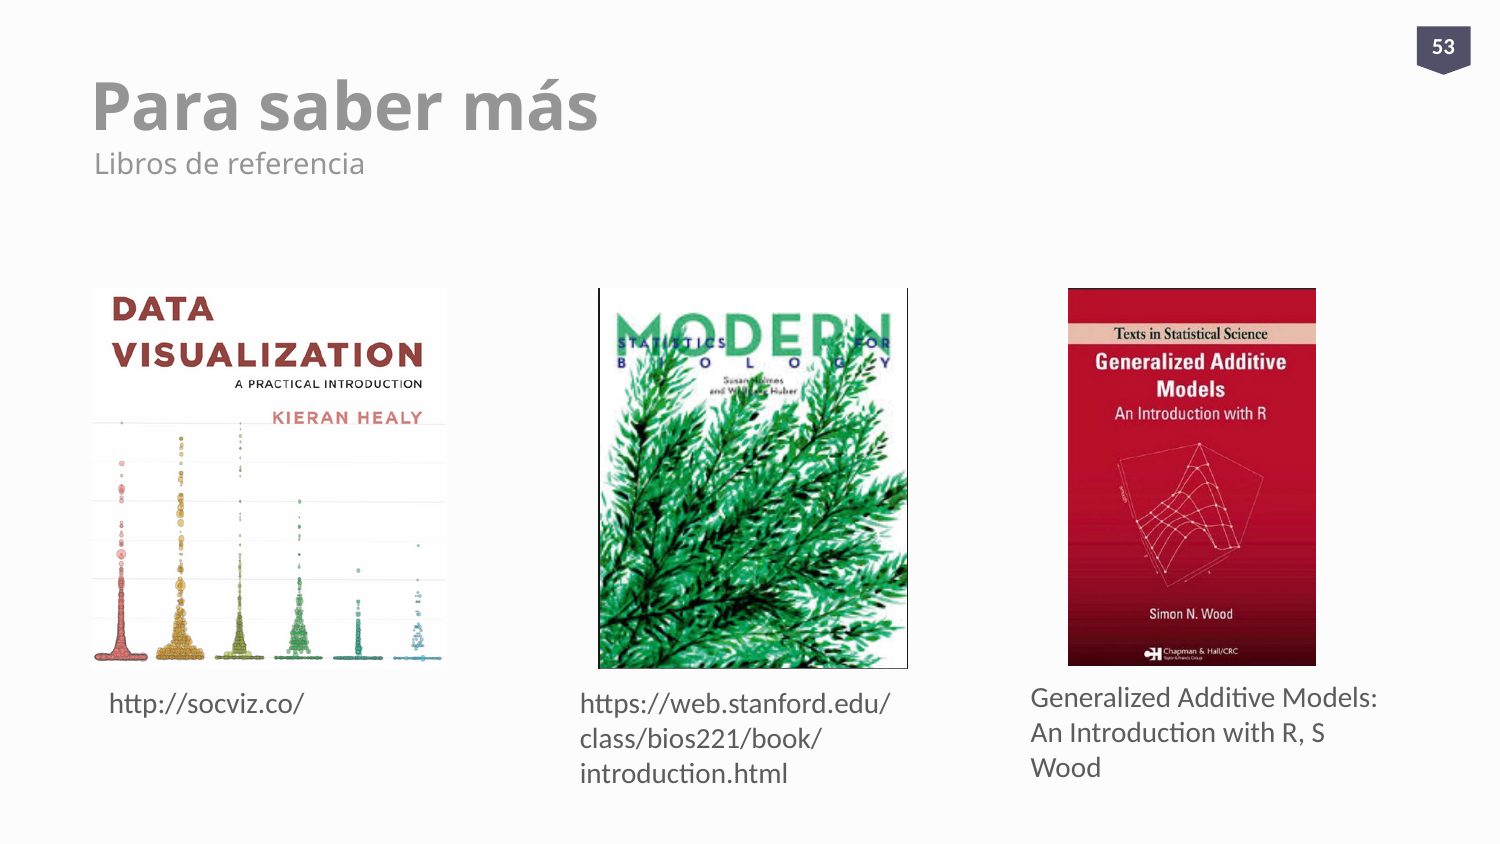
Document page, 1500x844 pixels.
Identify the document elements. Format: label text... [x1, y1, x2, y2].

picture [1068, 288, 1316, 667]
text_box http://socviz.co/ [94, 677, 320, 727]
picture [598, 288, 908, 669]
title Para saber más [75, 33, 1176, 175]
text_box https://web.stanford.edu/class/bios221/book/introduction.html [565, 677, 943, 797]
text_box Generalized Additive Models: An Introduction with R, S Wood [1015, 670, 1394, 791]
text_box 53 [1414, 24, 1473, 77]
picture [92, 288, 448, 669]
text_box Libros de referencia [78, 132, 880, 193]
